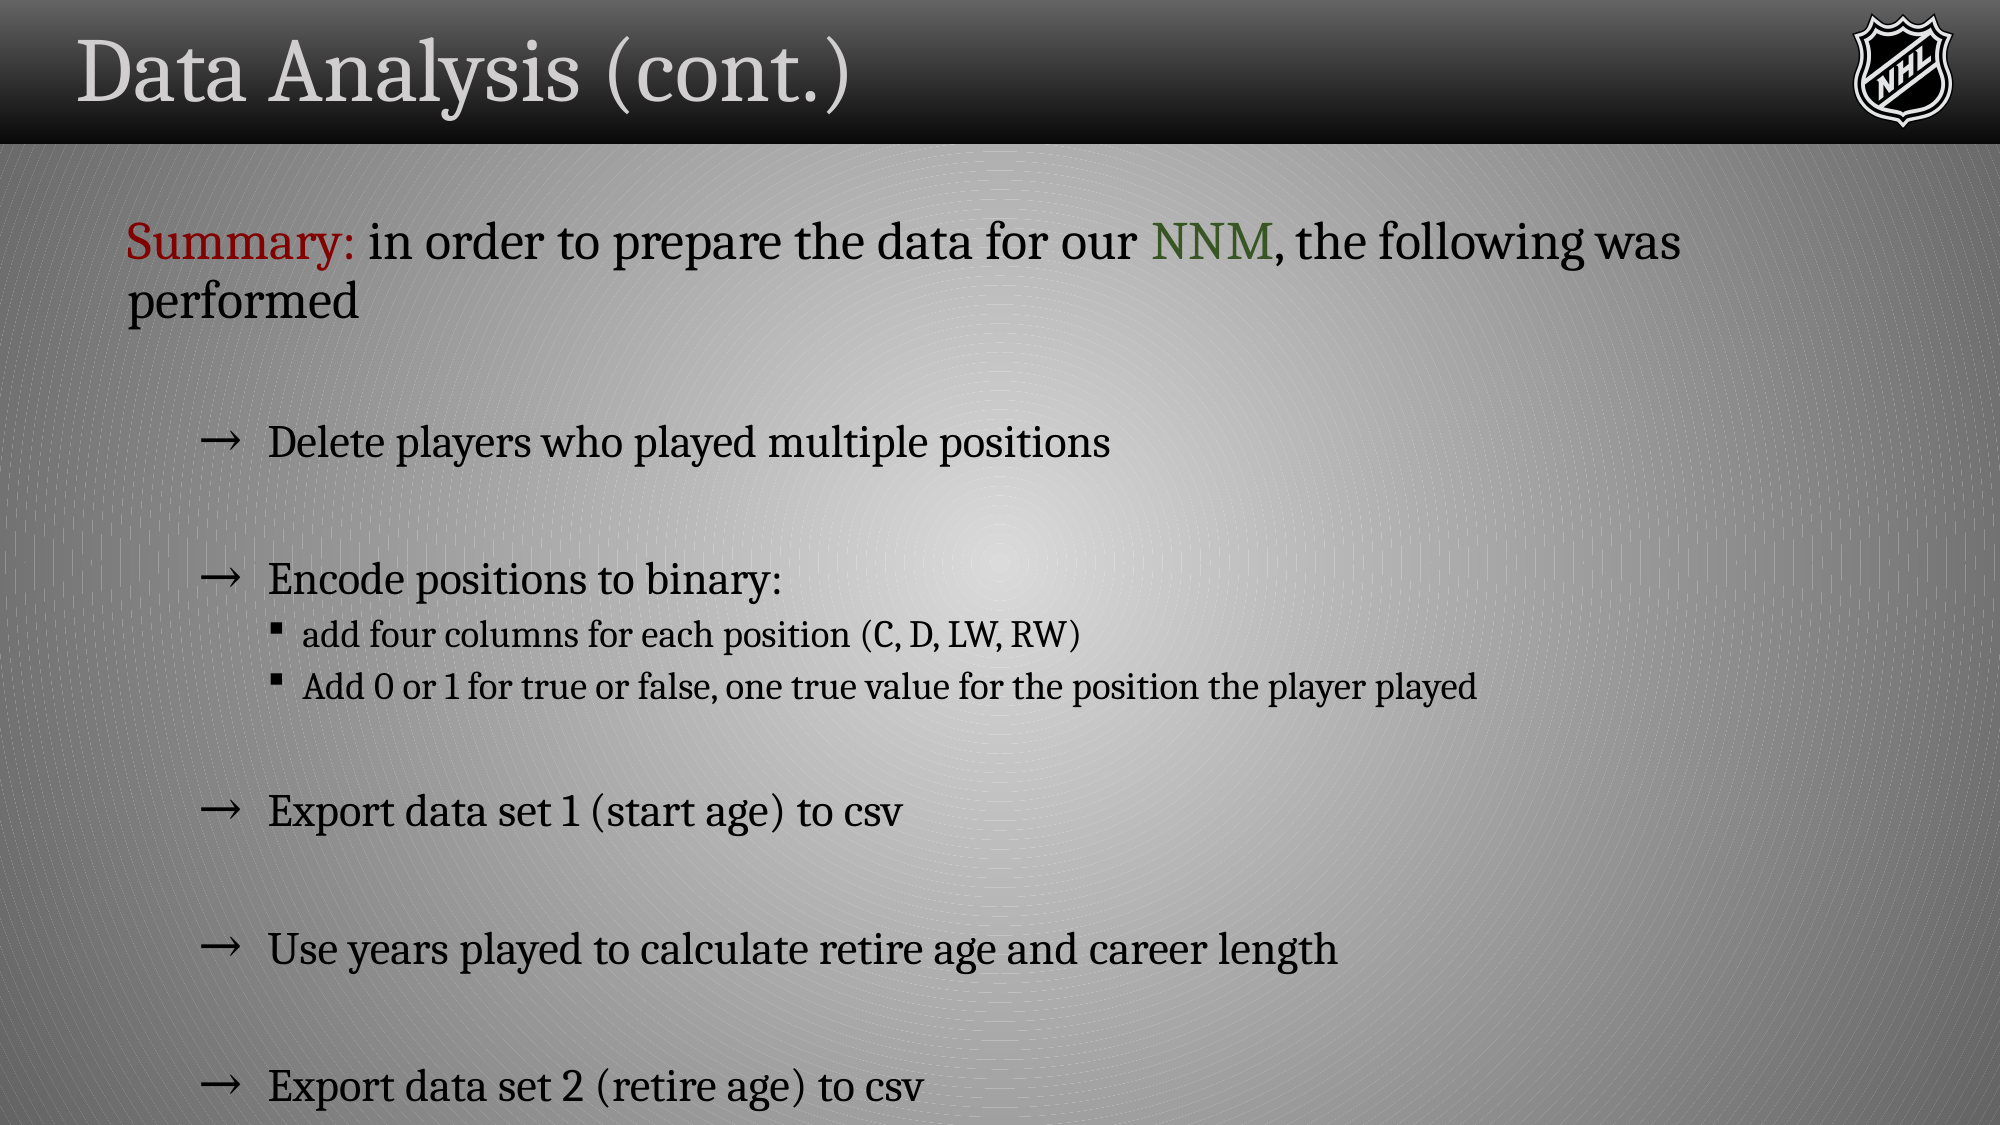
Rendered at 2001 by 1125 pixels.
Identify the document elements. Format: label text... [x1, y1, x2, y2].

title Data Analysis (cont.) [0, 0, 2000, 144]
list Summary: in order to prepare the data for our NNM, the following was performed Delete players who played multiple positions Encode positions to binary: add four columns for each position (C, D, LW, RW) Add 0 or 1 for true or false, one true value for the position the player played Export data set 1 (start age) to csv Use years played to calculate retire age and career length Export data set 2 (retire age) to csv [112, 205, 1887, 1125]
picture [1852, 13, 1954, 130]
